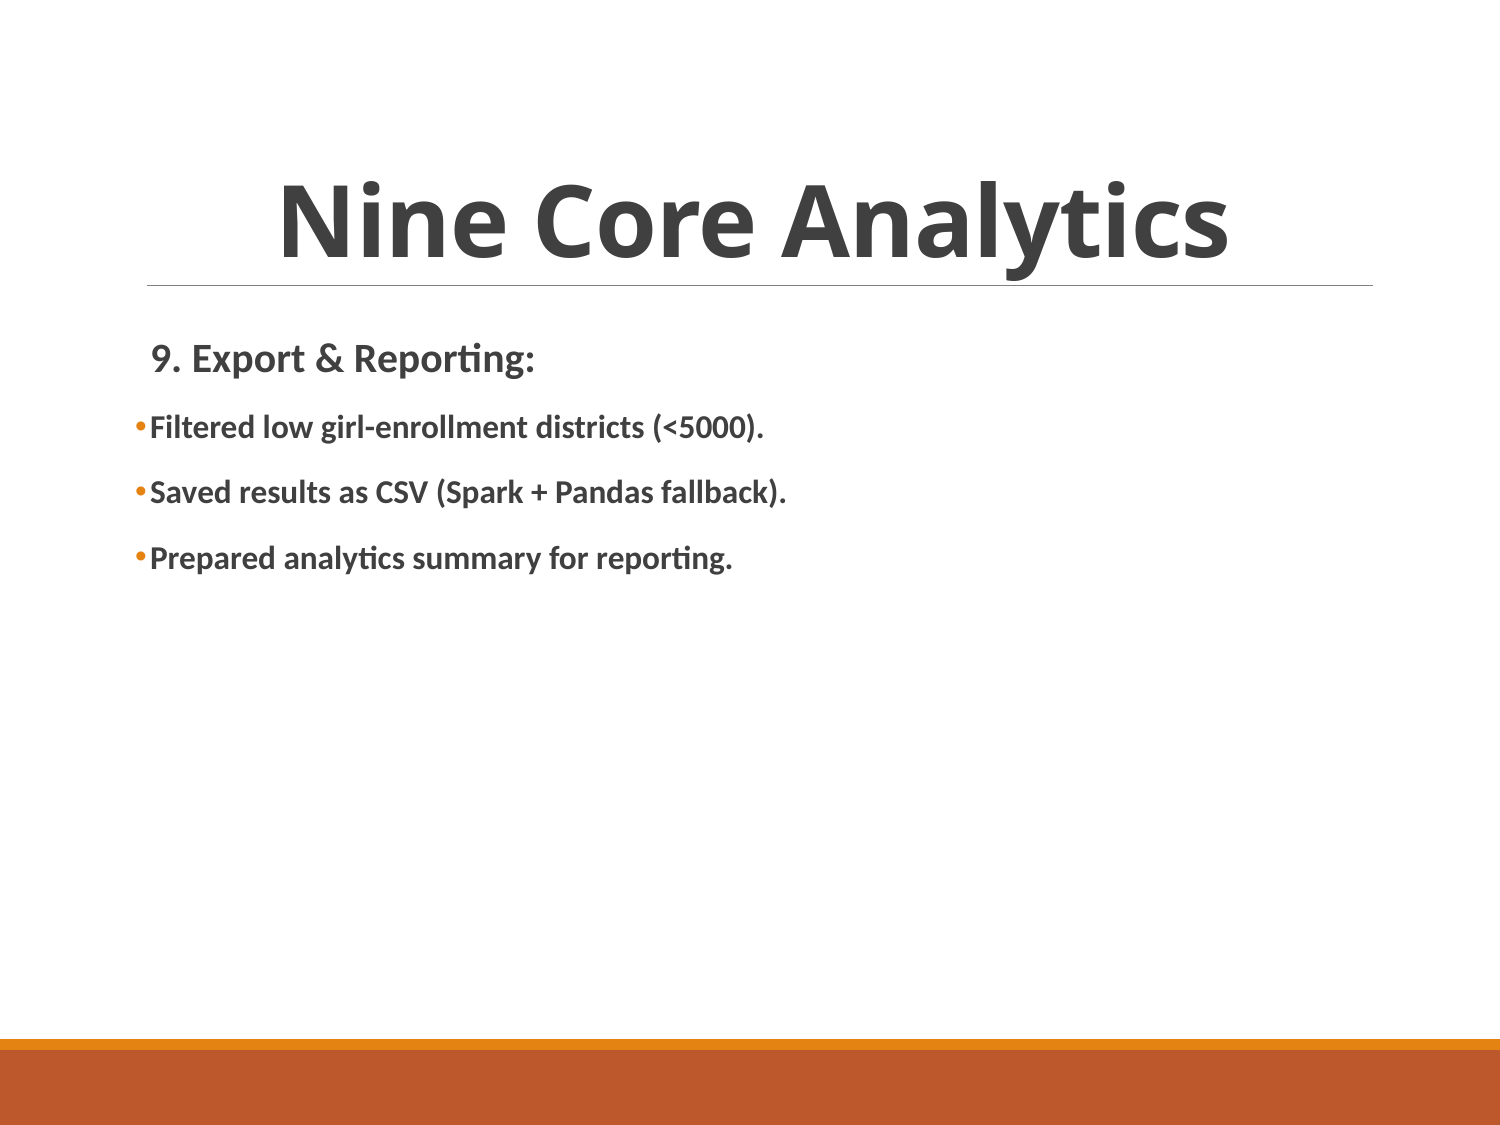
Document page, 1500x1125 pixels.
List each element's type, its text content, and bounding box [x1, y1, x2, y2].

list 9. Export & Reporting: Filtered low girl-enrollment districts (<5000). Saved results as CSV (Spark + Pandas fallback). Prepared analytics summary for reporting. [135, 328, 1373, 989]
title Nine Core Analytics [135, 47, 1373, 285]
